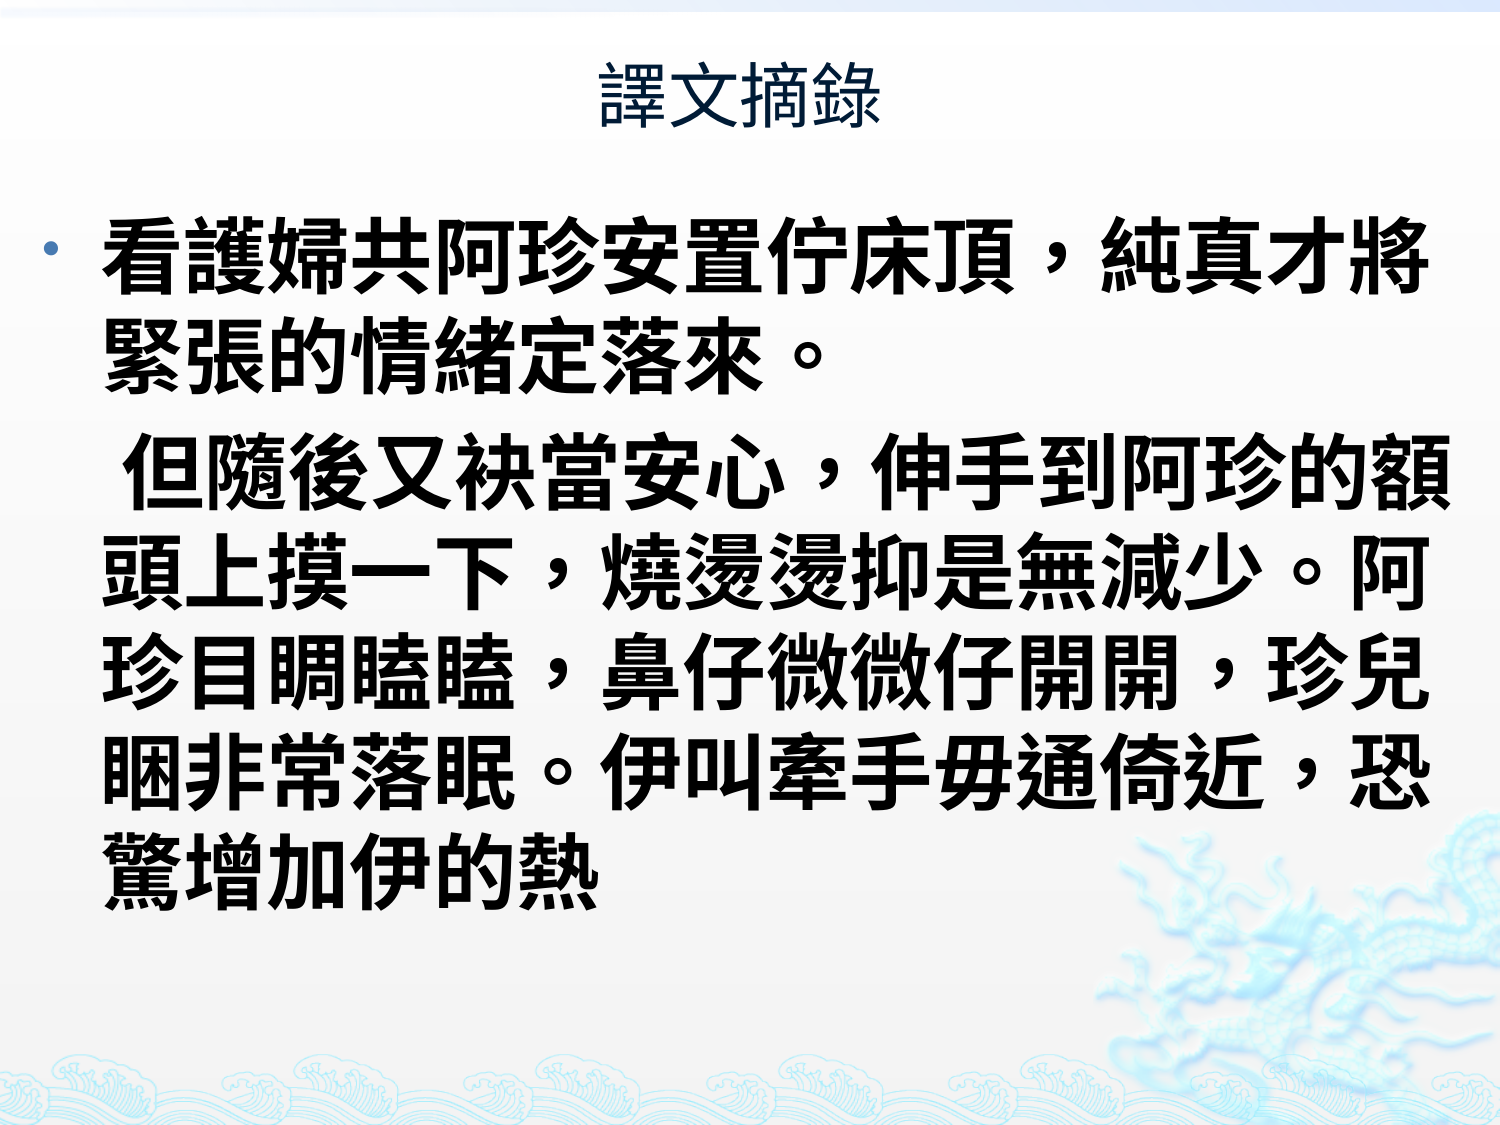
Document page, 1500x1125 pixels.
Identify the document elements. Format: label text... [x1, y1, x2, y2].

title 譯文摘錄 [64, 42, 1415, 196]
list 看護婦共阿珍安置佇床頂，純真才將緊張的情緒定落來。 但隨後又袂當安心，伸手到阿珍的額頭上摸一下，燒燙燙抑是無減少。阿珍目睭瞌瞌，鼻仔微微仔開開，珍兒睏非常落眠。伊叫牽手毋通倚近，恐驚增加伊的熱 [29, 196, 1500, 1125]
